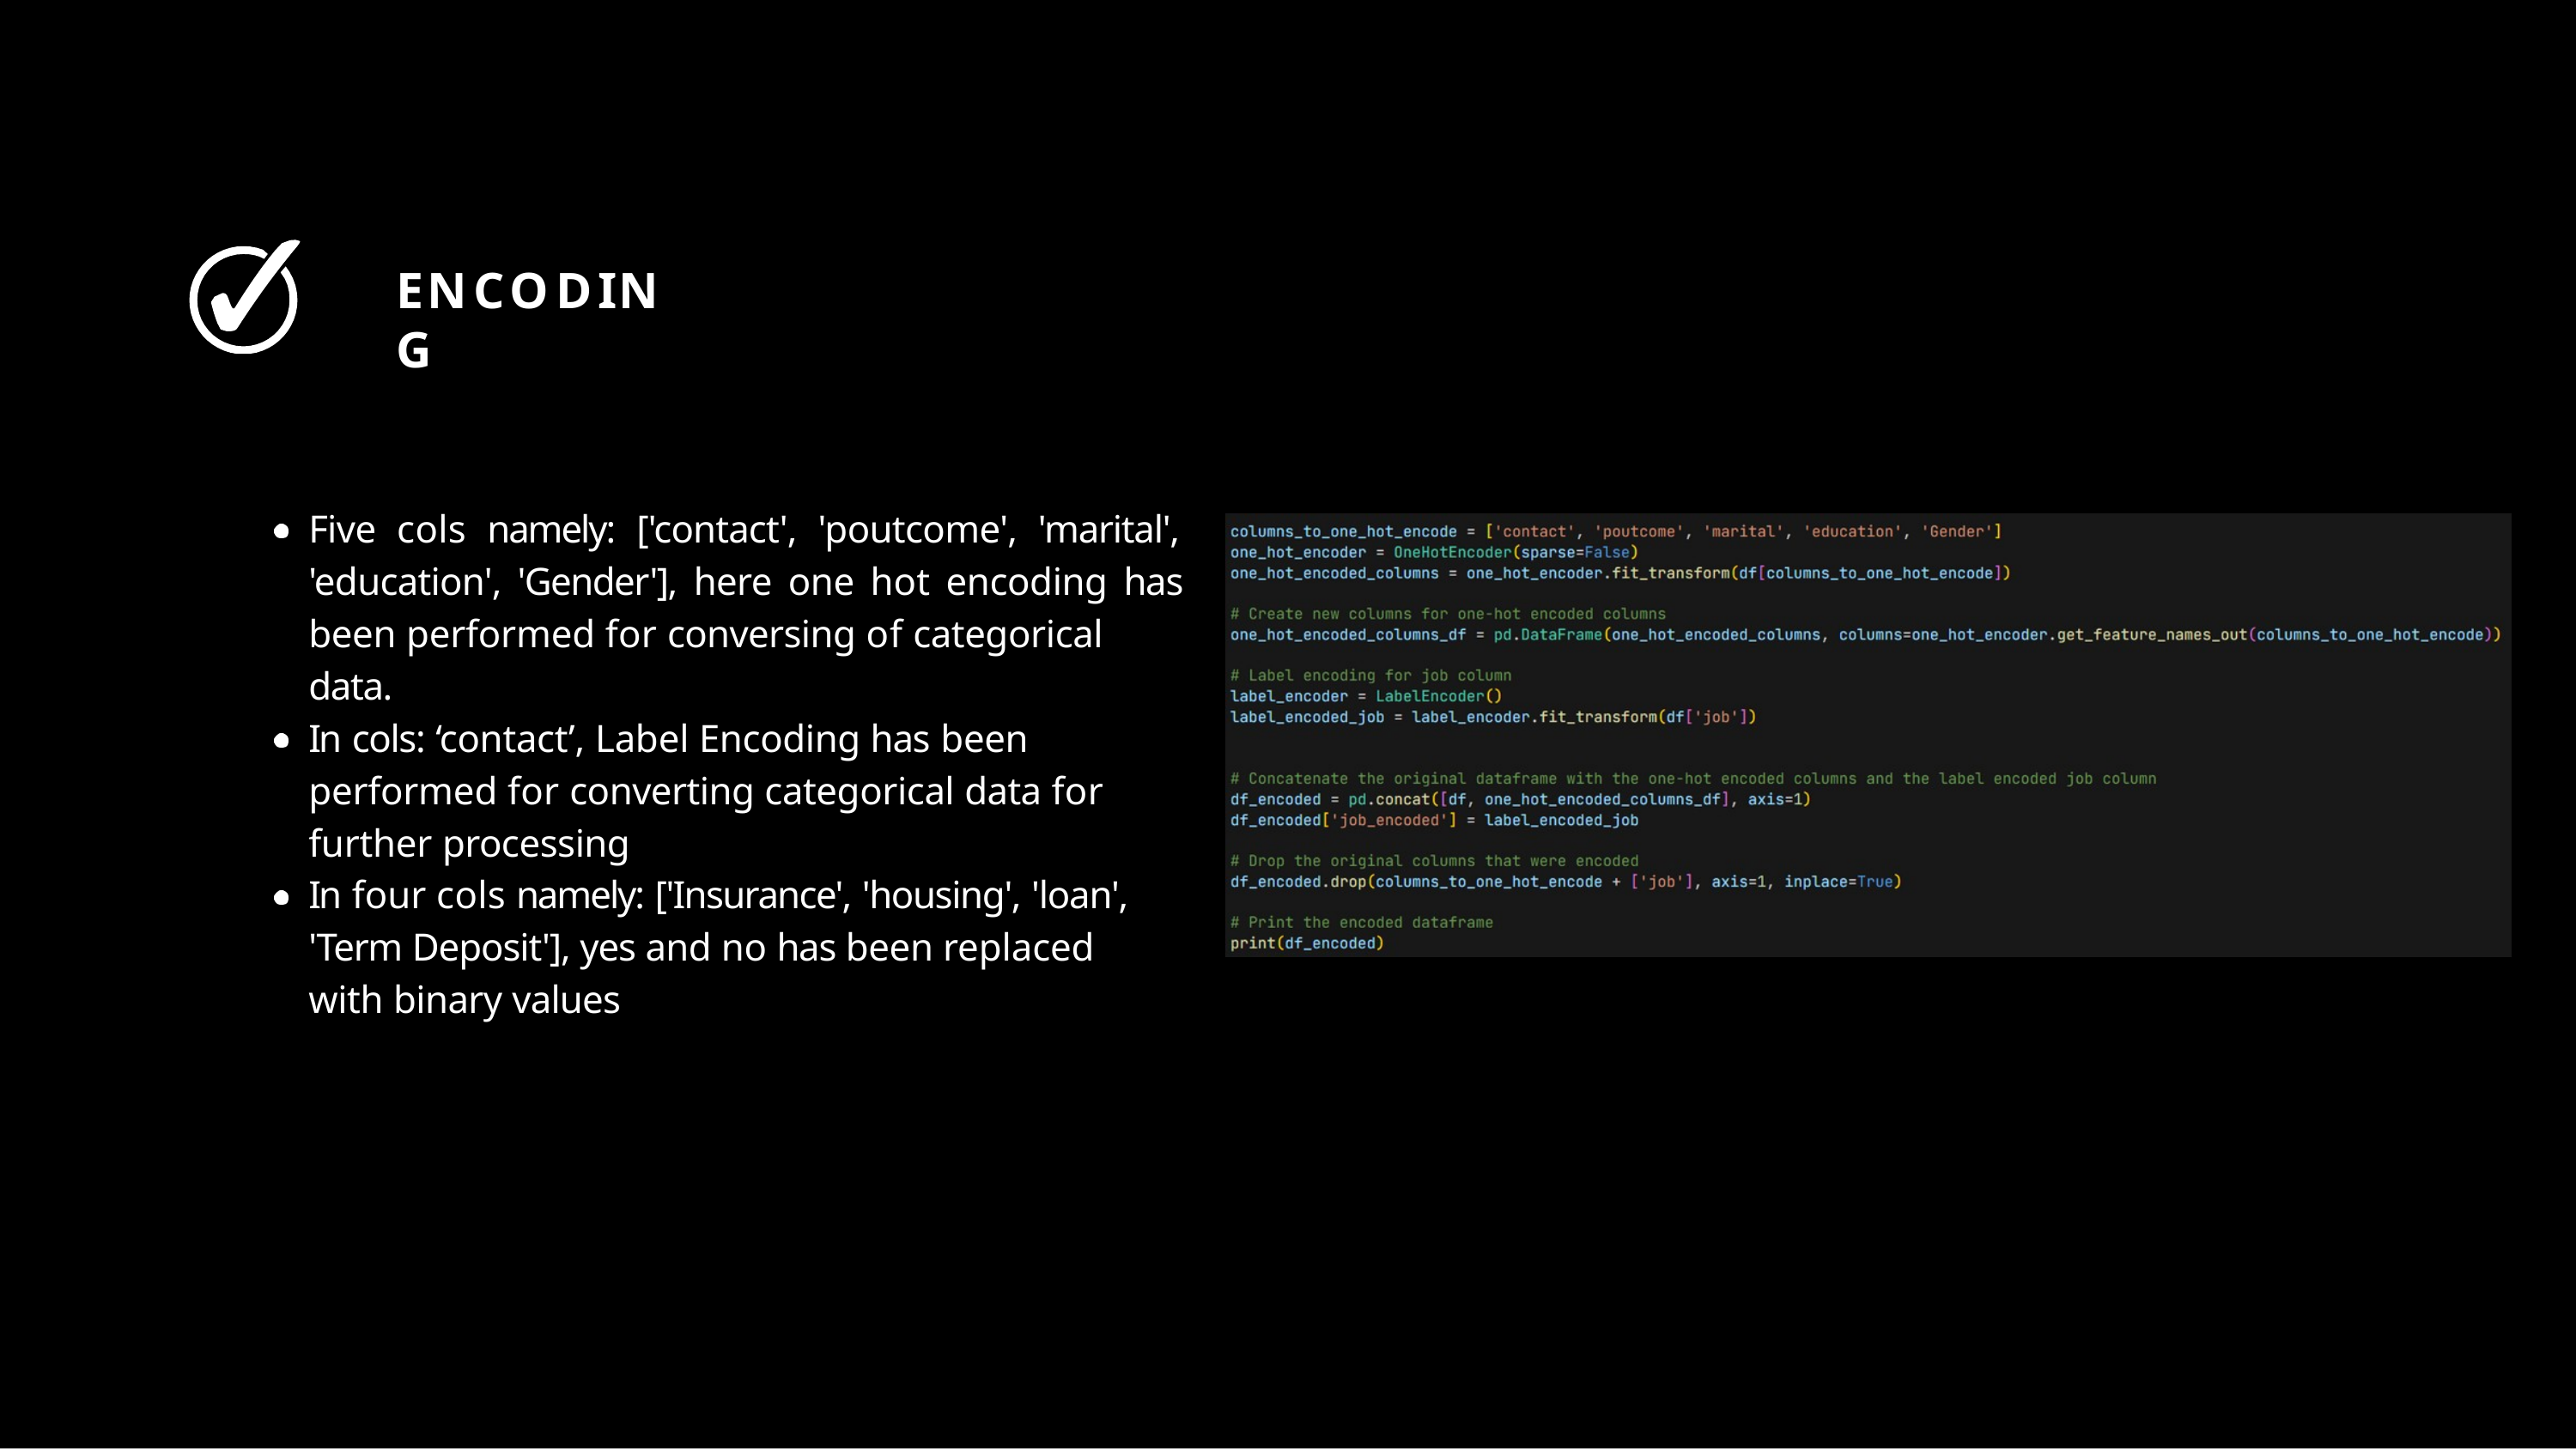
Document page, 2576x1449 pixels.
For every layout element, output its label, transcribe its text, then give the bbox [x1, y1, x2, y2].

picture [274, 890, 289, 905]
text_box [189, 246, 298, 355]
title ENCODING [394, 257, 674, 496]
picture [274, 733, 289, 748]
picture [1225, 513, 2512, 957]
text_box [210, 239, 301, 331]
picture [274, 524, 289, 538]
text_box Five cols namely: ['contact', 'poutcome', 'marital', 'education', 'Gender'], here one hot encoding has been performed for conversing of categorical data. In cols: ‘contact’, Label Encoding has been performed for converting categorical data for further processing In four cols namely: ['Insurance', 'housing', 'loan', 'Term Deposit'], yes and no has been replaced with binary values [307, 496, 1200, 1022]
